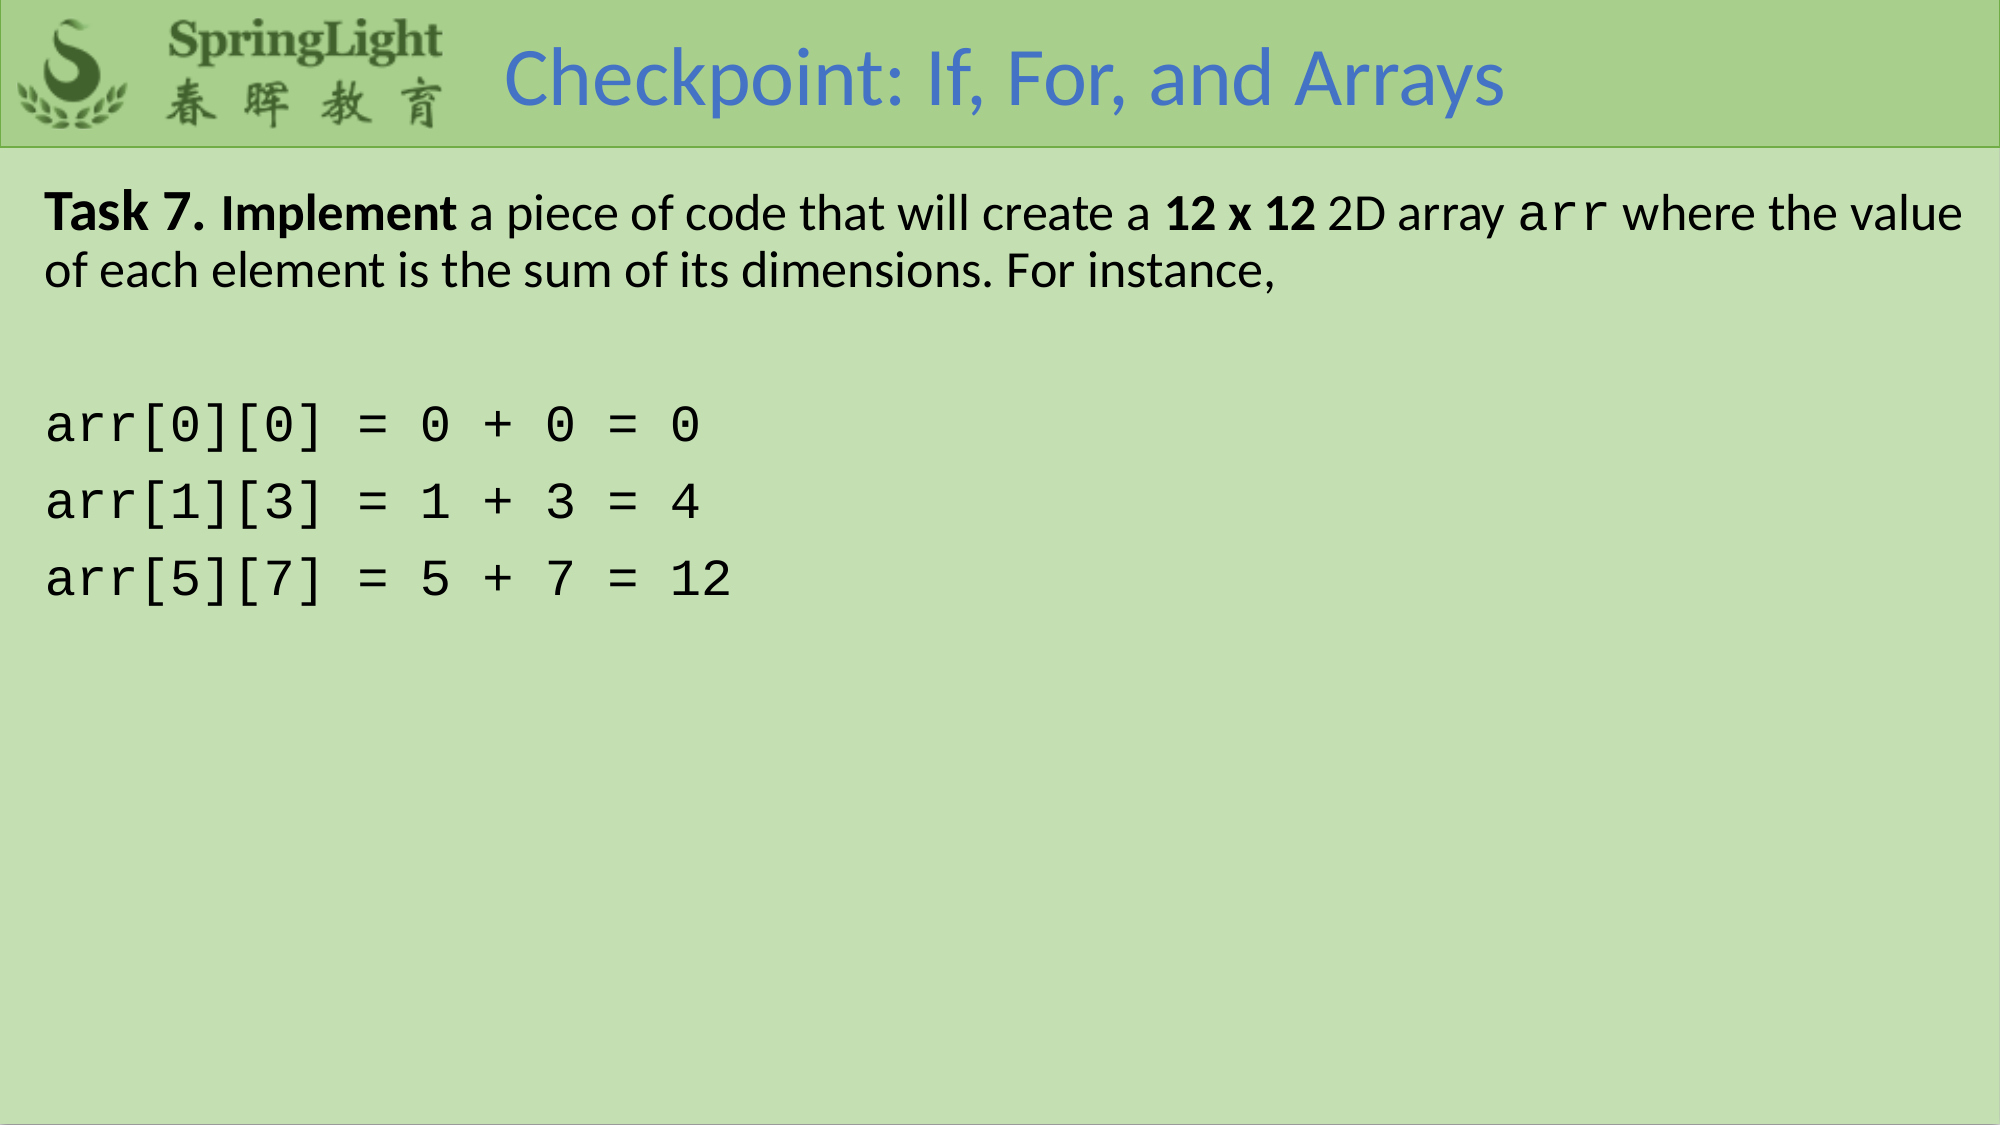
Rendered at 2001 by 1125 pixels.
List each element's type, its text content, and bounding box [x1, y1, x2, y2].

list Task 7. Implement a piece of code that will create a 12 x 12 2D array arr where the value of each element is the sum of its dimensions. For instance, arr[0][0] = 0 + 0 = 0 arr[1][3] = 1 + 3 = 4 arr[5][7] = 5 + 7 = 12 [29, 172, 1980, 1106]
picture [11, 12, 454, 134]
text_box [0, 147, 2000, 1124]
text_box [0, 0, 2000, 147]
text_box Checkpoint: If, For, and Arrays [489, 15, 1980, 131]
